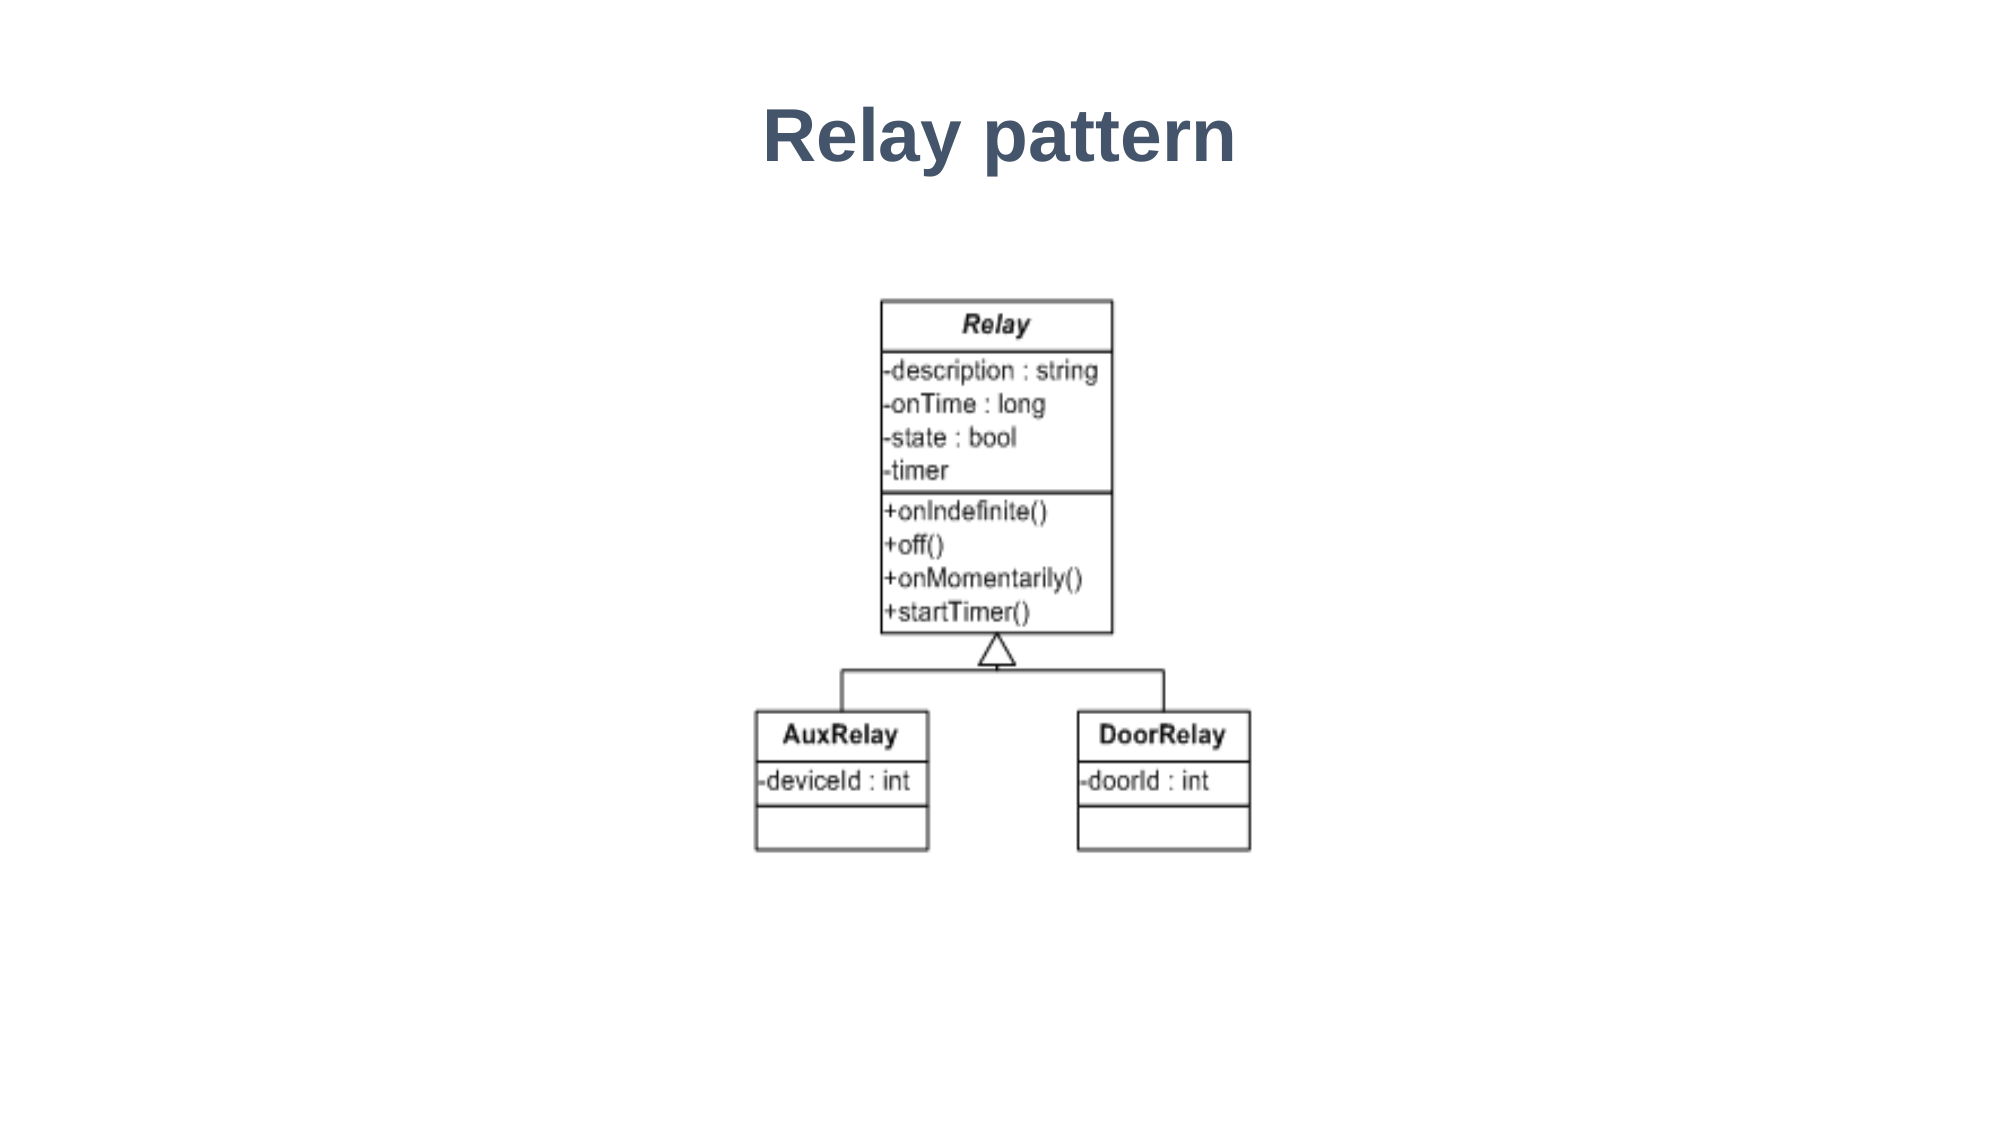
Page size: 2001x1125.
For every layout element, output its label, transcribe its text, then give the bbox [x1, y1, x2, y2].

text_box Relay pattern [362, 37, 1638, 225]
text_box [724, 287, 1263, 863]
